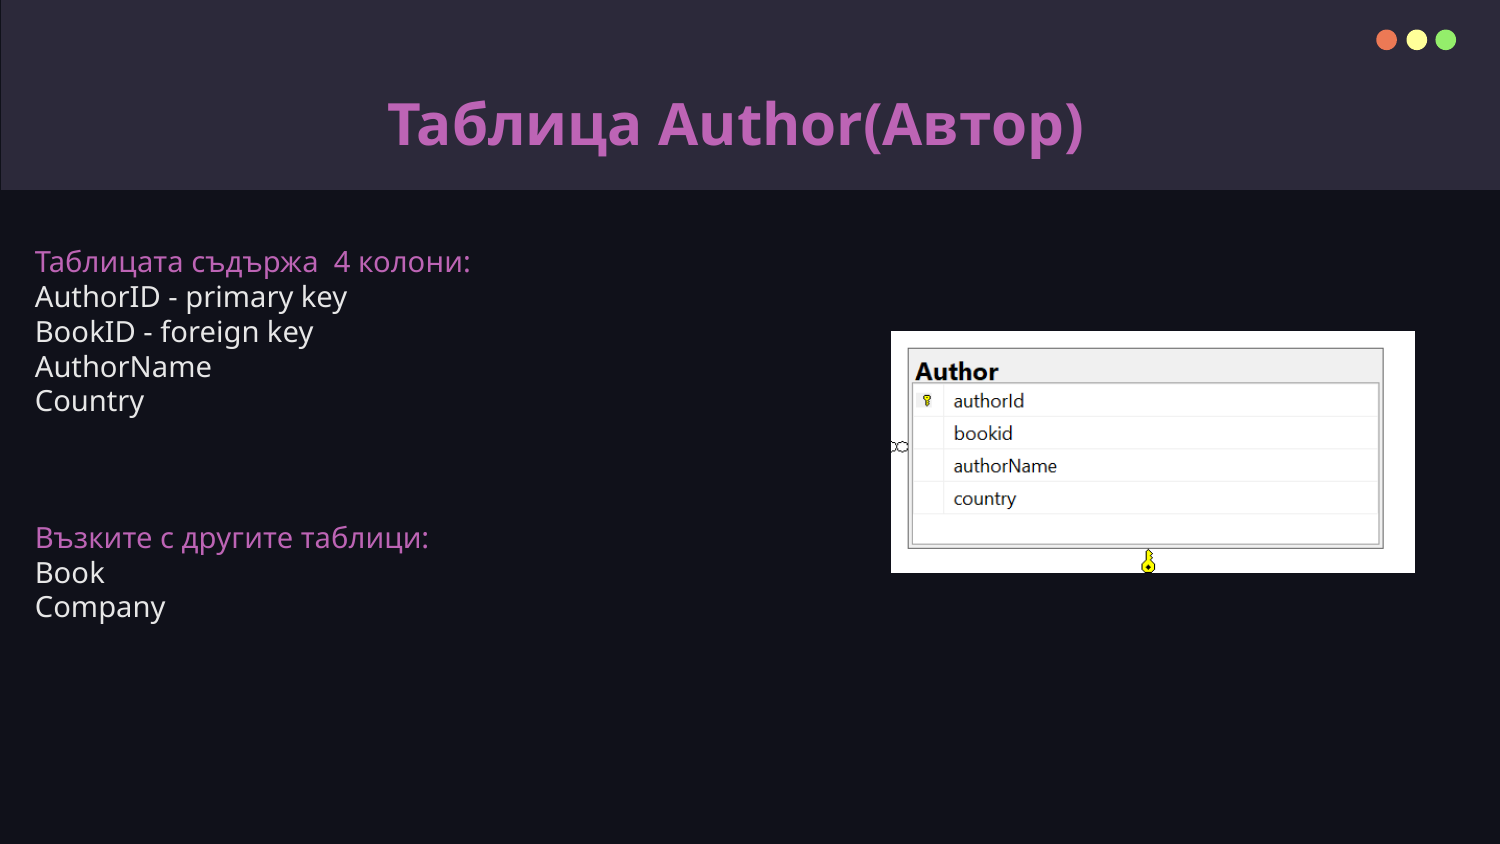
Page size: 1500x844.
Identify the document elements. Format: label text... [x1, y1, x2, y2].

text_box Възките с другите таблици: Book Company [19, 511, 770, 632]
text_box Таблицата съдържа 4 колони: AuthorID - primary key BookID - foreign key AuthorName Country [19, 235, 770, 426]
text_box Таблица Author(Автор) [373, 79, 1099, 165]
picture [891, 331, 1415, 573]
